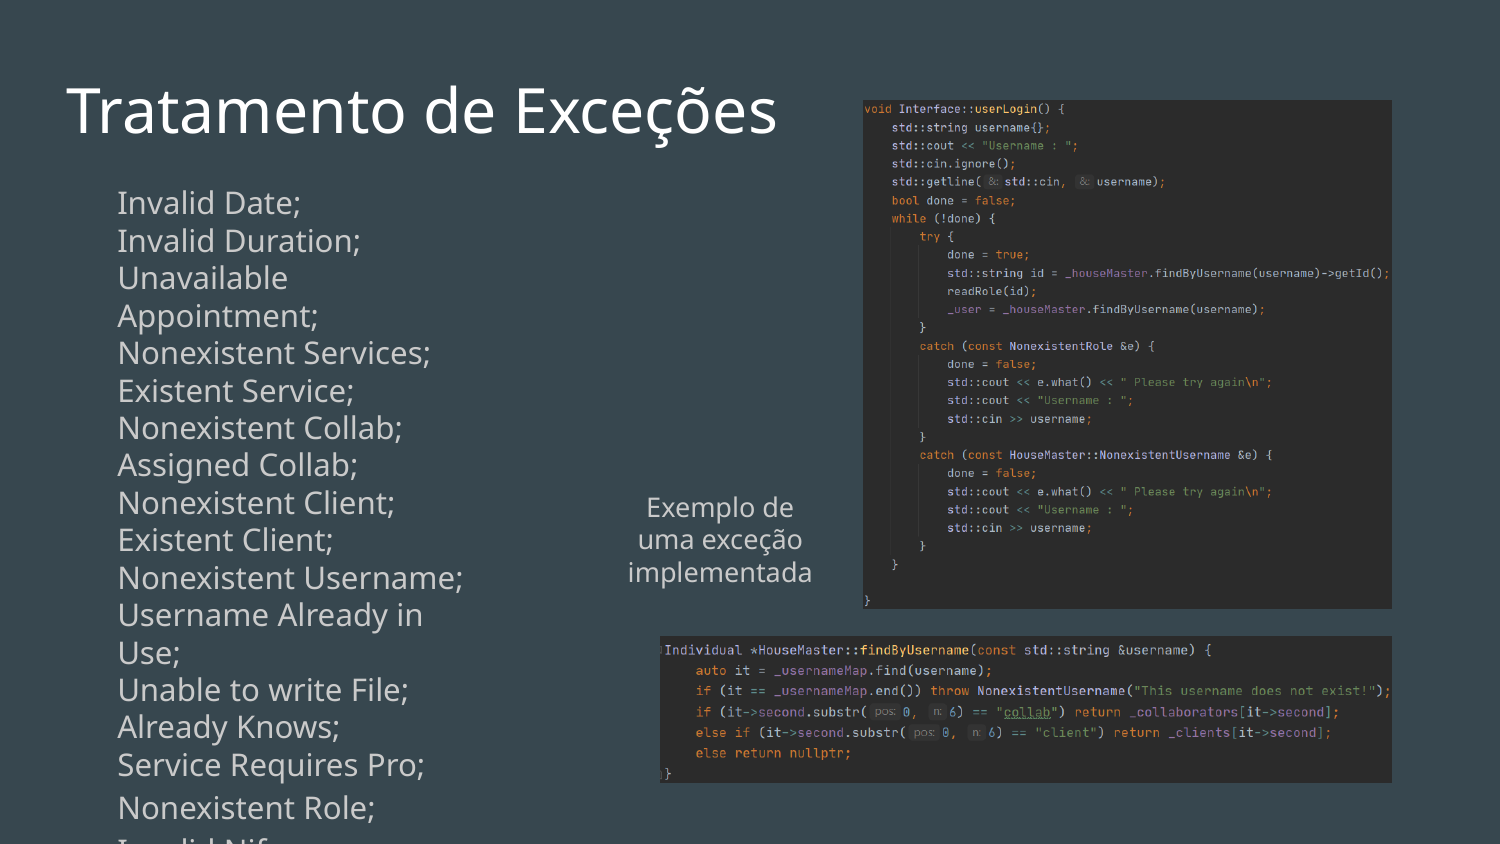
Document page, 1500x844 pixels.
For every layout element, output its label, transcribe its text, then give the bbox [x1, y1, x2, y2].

picture [862, 100, 1392, 609]
text_box Exemplo de uma exceção implementada [603, 475, 838, 609]
picture [659, 635, 1392, 783]
list Invalid Date; Invalid Duration; Unavailable Appointment; Nonexistent Services; Existent Service; Nonexistent Collab; Assigned Collab; Nonexistent Client; Existent Client; Nonexistent Username; Username Already in Use; Unable to write File; Already Knows; Service Requires Pro; Nonexistent Role; Invalid Nif. [102, 168, 493, 801]
title Tratamento de Exceções [51, 56, 1449, 151]
